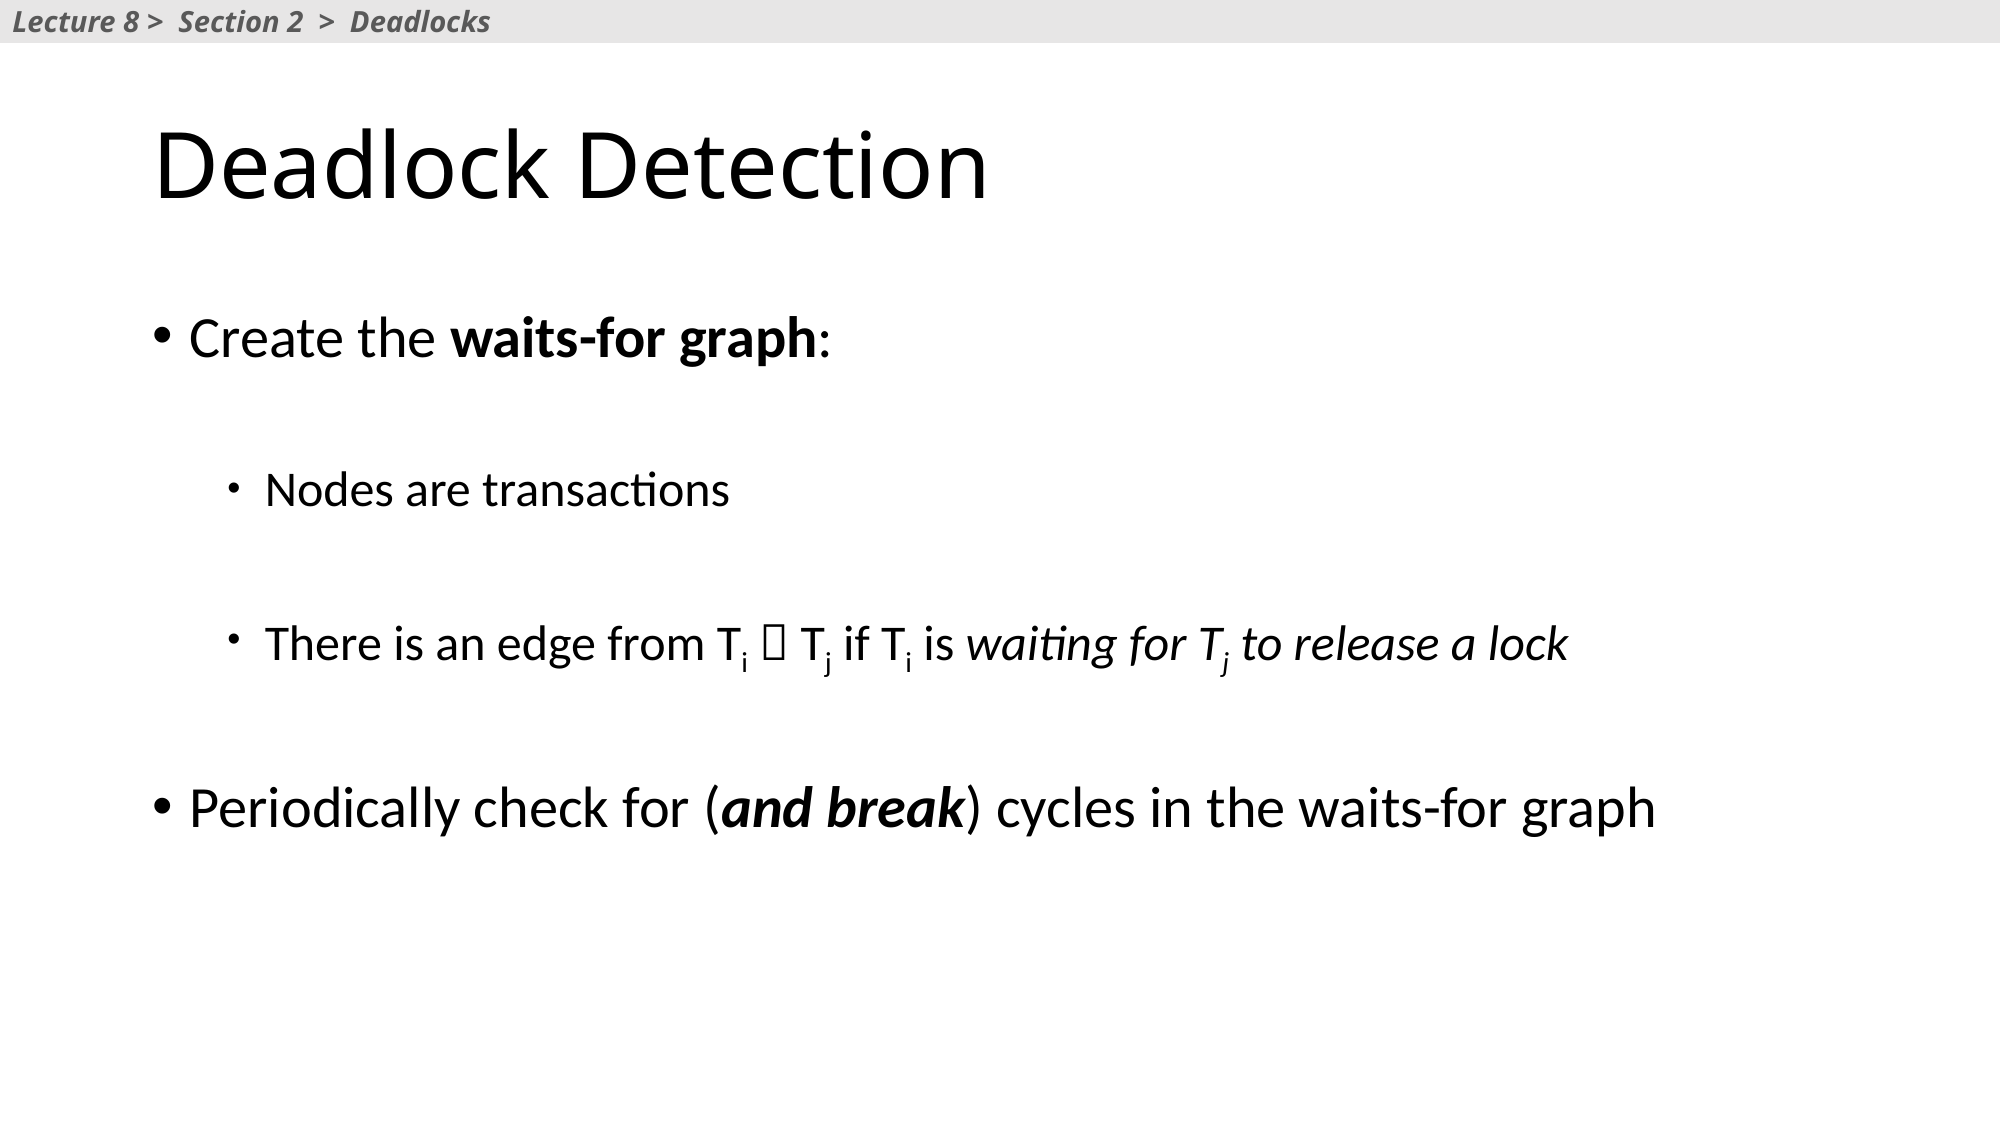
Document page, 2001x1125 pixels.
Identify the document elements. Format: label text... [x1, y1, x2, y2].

title Deadlock Detection [137, 59, 1863, 278]
list Create the waits-for graph: Nodes are transactions There is an edge from Ti  Tj if Ti is waiting for Tj to release a lock Periodically check for (and break) cycles in the waits-for graph [137, 299, 1863, 1014]
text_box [0, 0, 2000, 47]
